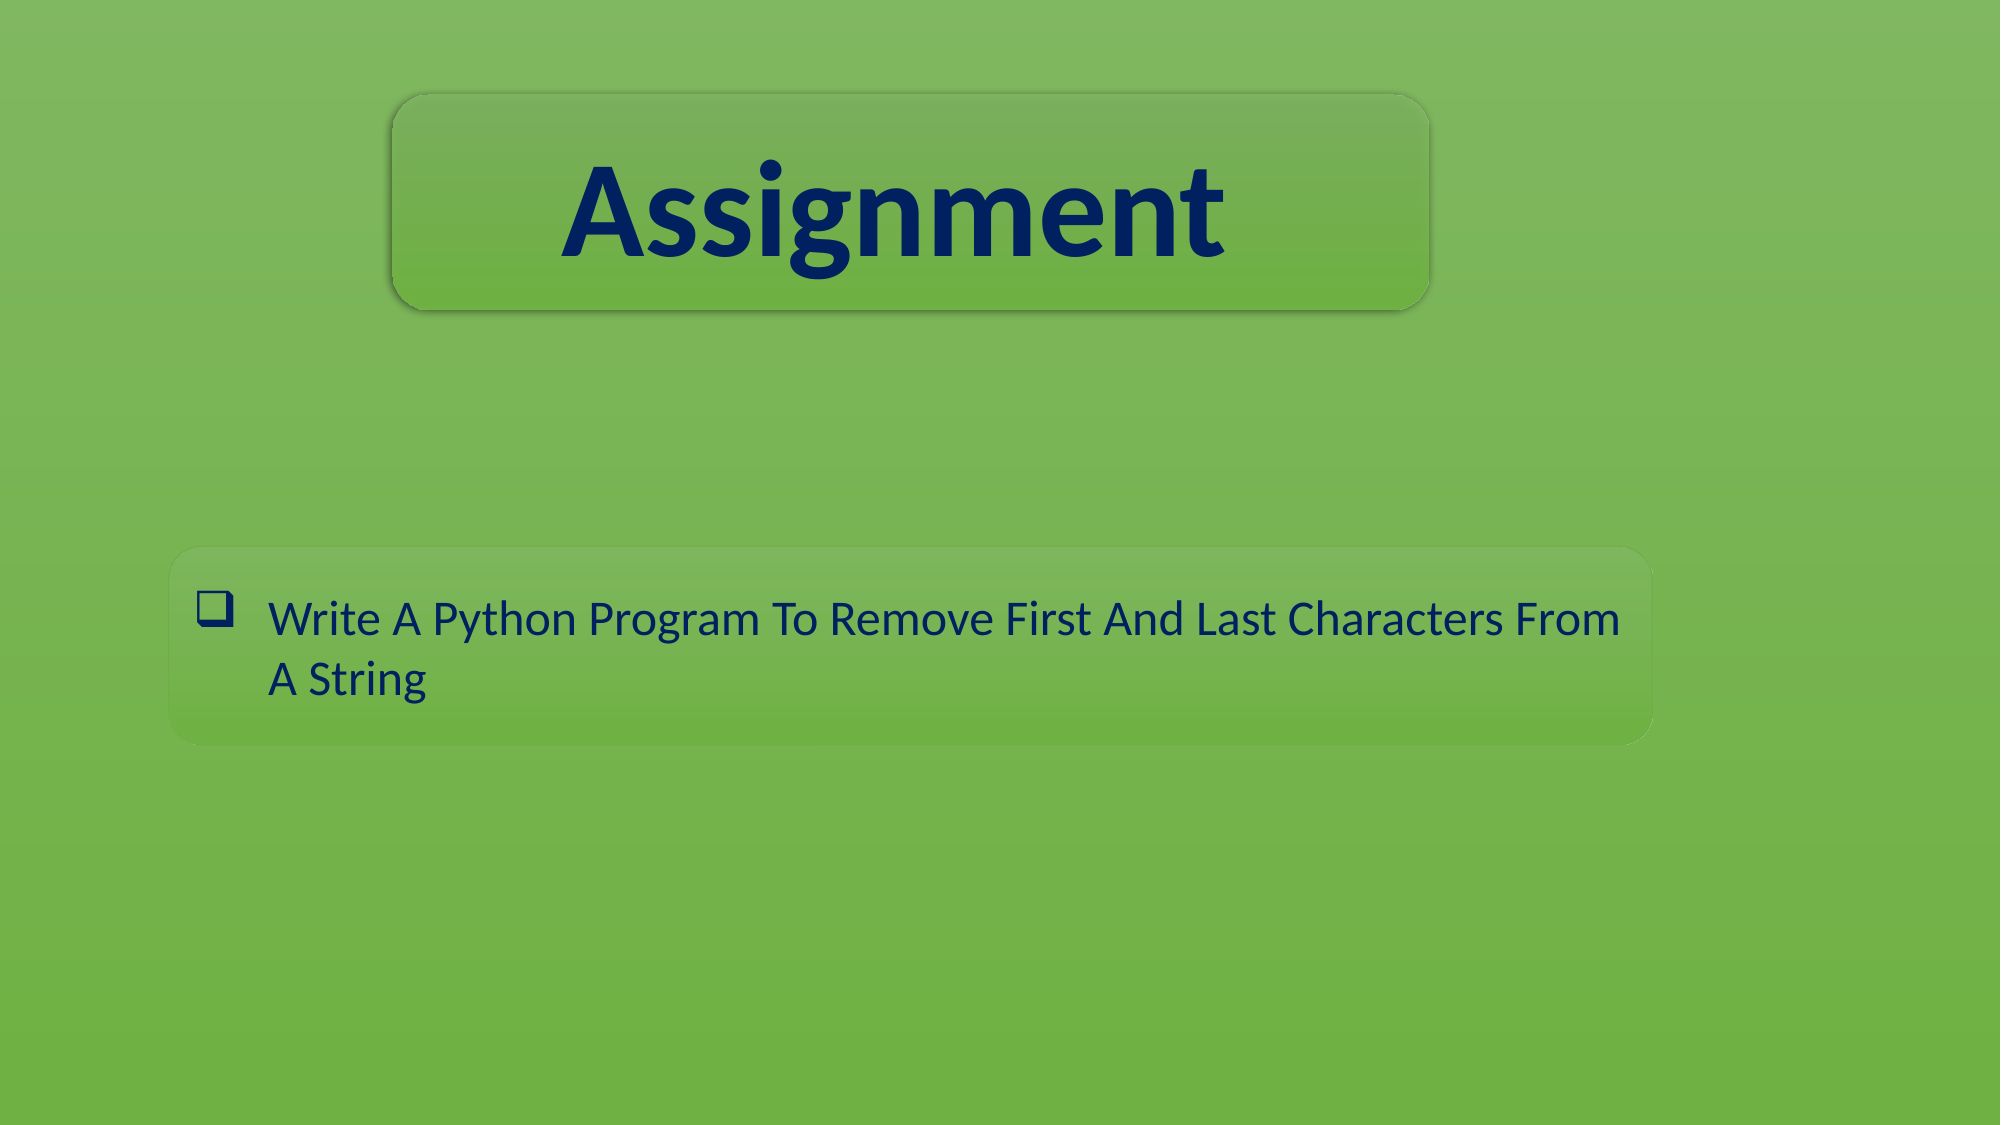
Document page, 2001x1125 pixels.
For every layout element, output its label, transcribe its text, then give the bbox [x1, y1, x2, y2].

text_box Write A Python Program To Remove First And Last Characters From A String [168, 545, 1653, 746]
text_box Assignment [392, 94, 1429, 310]
